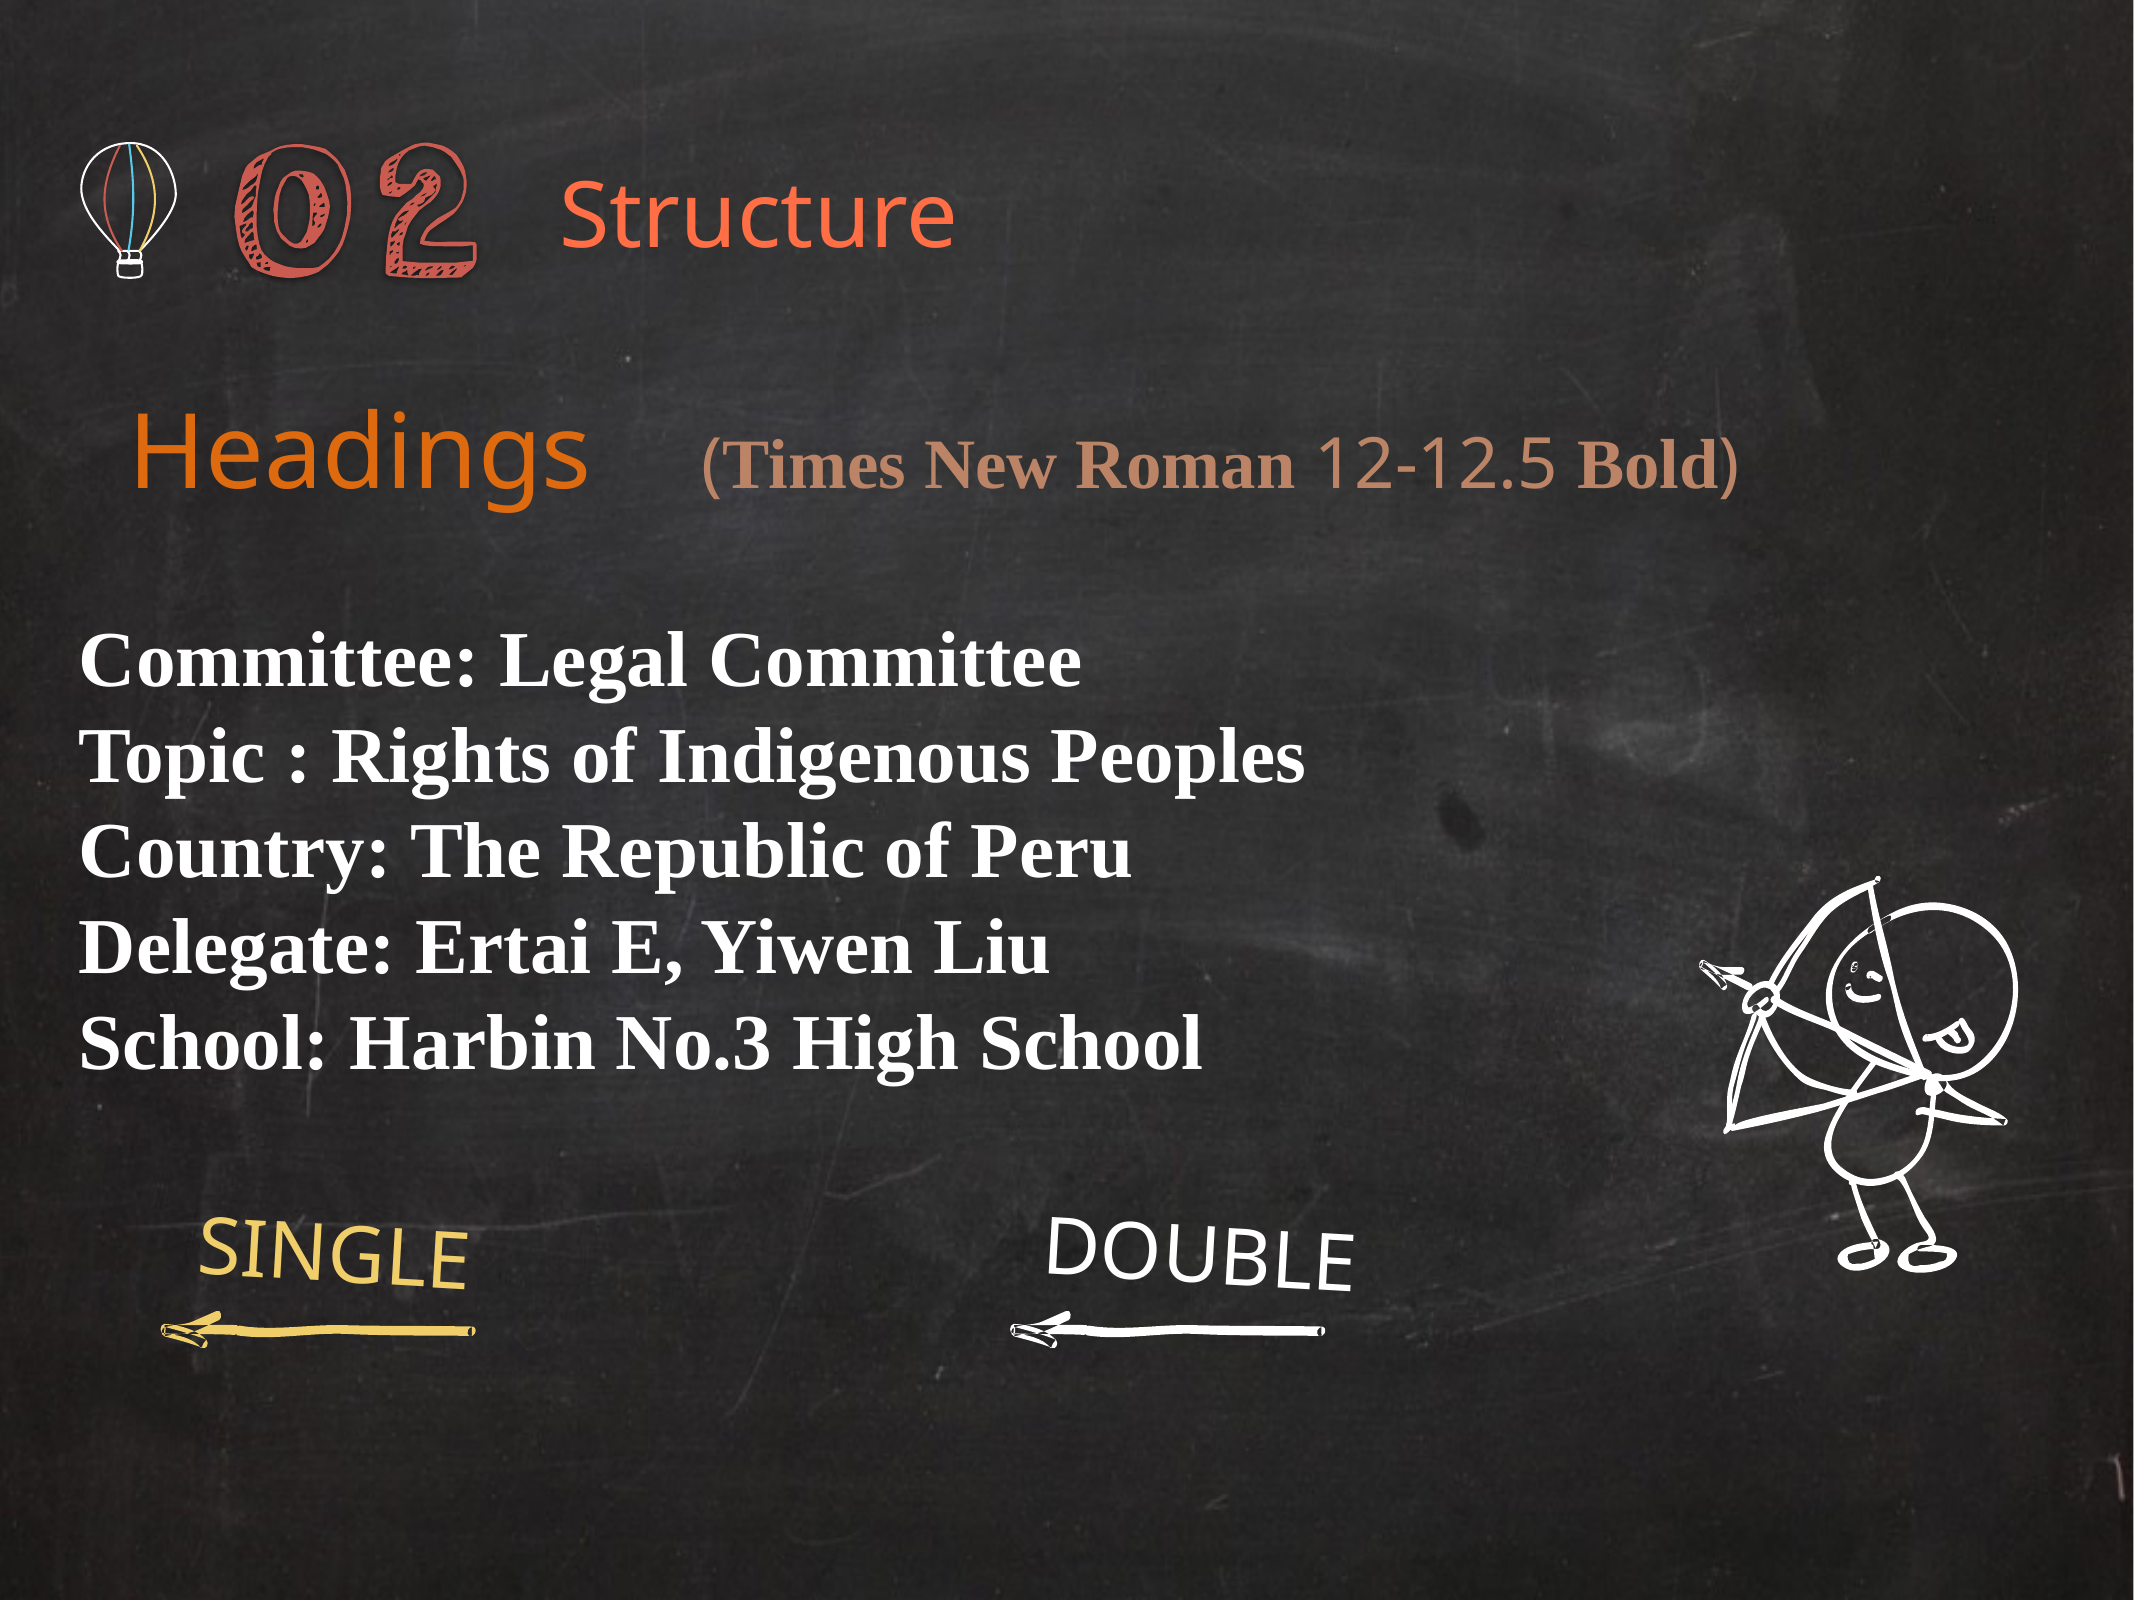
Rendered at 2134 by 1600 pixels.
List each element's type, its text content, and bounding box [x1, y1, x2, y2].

title Headings (Times New Roman 12-12.5 Bold) [119, 334, 1961, 568]
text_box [81, 142, 177, 278]
text_box Structure [486, 147, 1182, 274]
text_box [234, 142, 477, 279]
text_box DOUBLE [1035, 1186, 1398, 1319]
picture [0, 0, 2134, 1600]
text_box Committee: Legal Committee Topic : Rights of Indigenous Peoples Country: The Republic of Peru Delegate: Ertai E, Yiwen Liu School: Harbin No.3 High School [70, 625, 1795, 1091]
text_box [158, 1238, 478, 1423]
text_box SINGLE [190, 1186, 553, 1319]
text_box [1698, 875, 2019, 1273]
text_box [1007, 1238, 1328, 1423]
